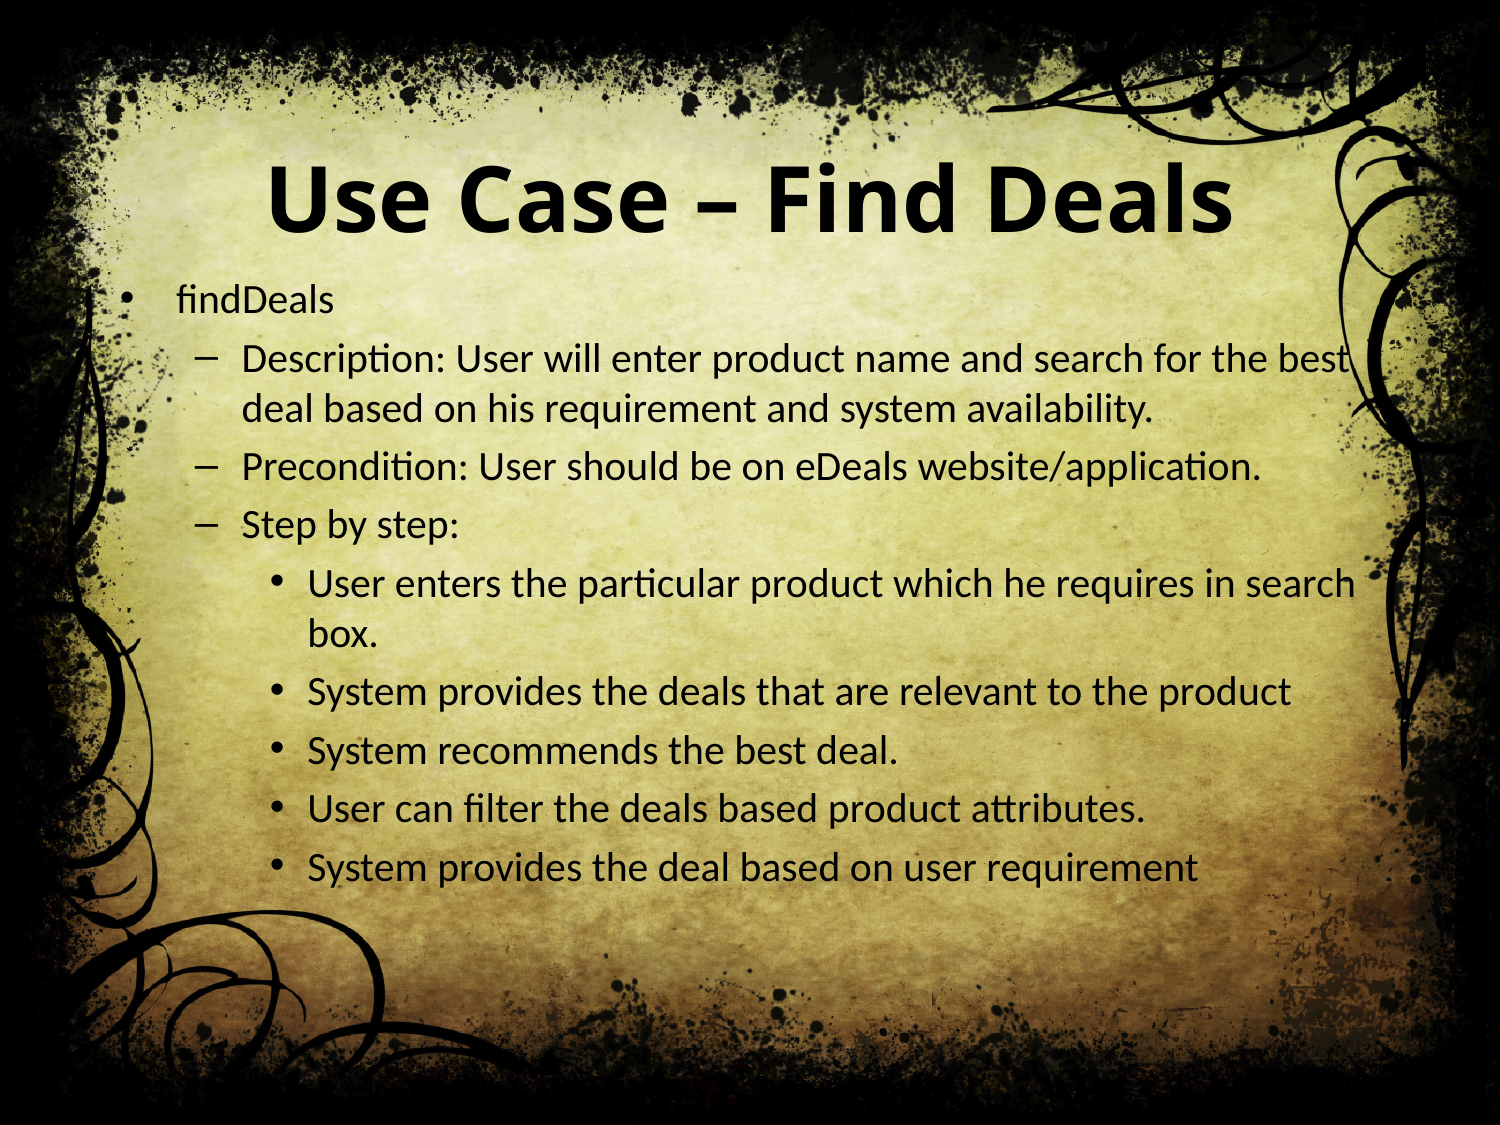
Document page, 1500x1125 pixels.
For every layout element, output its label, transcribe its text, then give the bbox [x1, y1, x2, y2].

list findDeals Description: User will enter product name and search for the best deal based on his requirement and system availability. Precondition: User should be on eDeals website/application. Step by step: User enters the particular product which he requires in search box. System provides the deals that are relevant to the product System recommends the best deal. User can filter the deals based product attributes. System provides the deal based on user requirement [104, 290, 1425, 1007]
picture [0, 0, 1500, 1125]
title Use Case – Find Deals [75, 102, 1425, 290]
